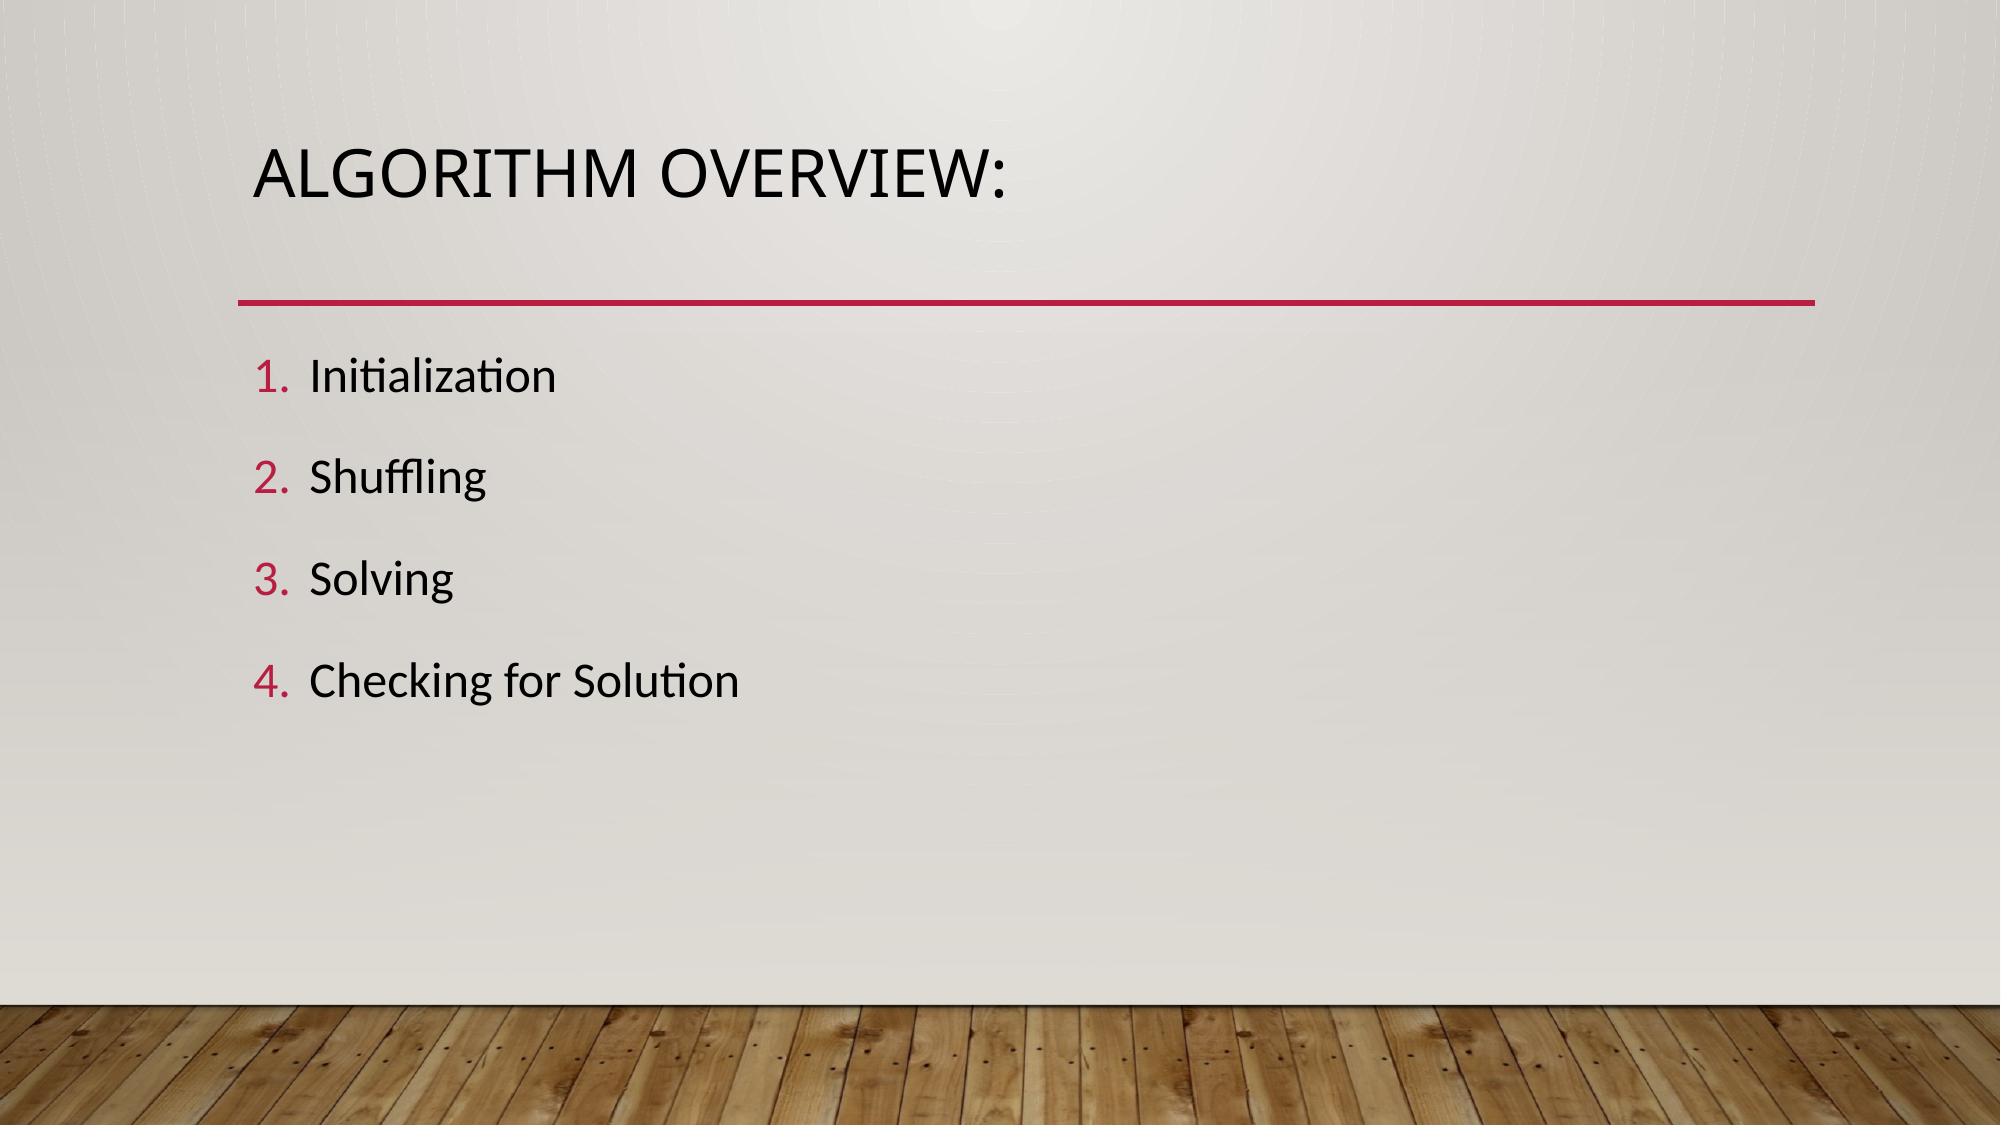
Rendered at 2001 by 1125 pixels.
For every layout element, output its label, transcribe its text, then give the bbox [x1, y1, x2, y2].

title ALGORITHM OVERVIEW: [238, 131, 1814, 305]
picture [0, 1005, 2000, 1125]
list Initialization Shuffling Solving Checking for Solution [238, 330, 1814, 897]
